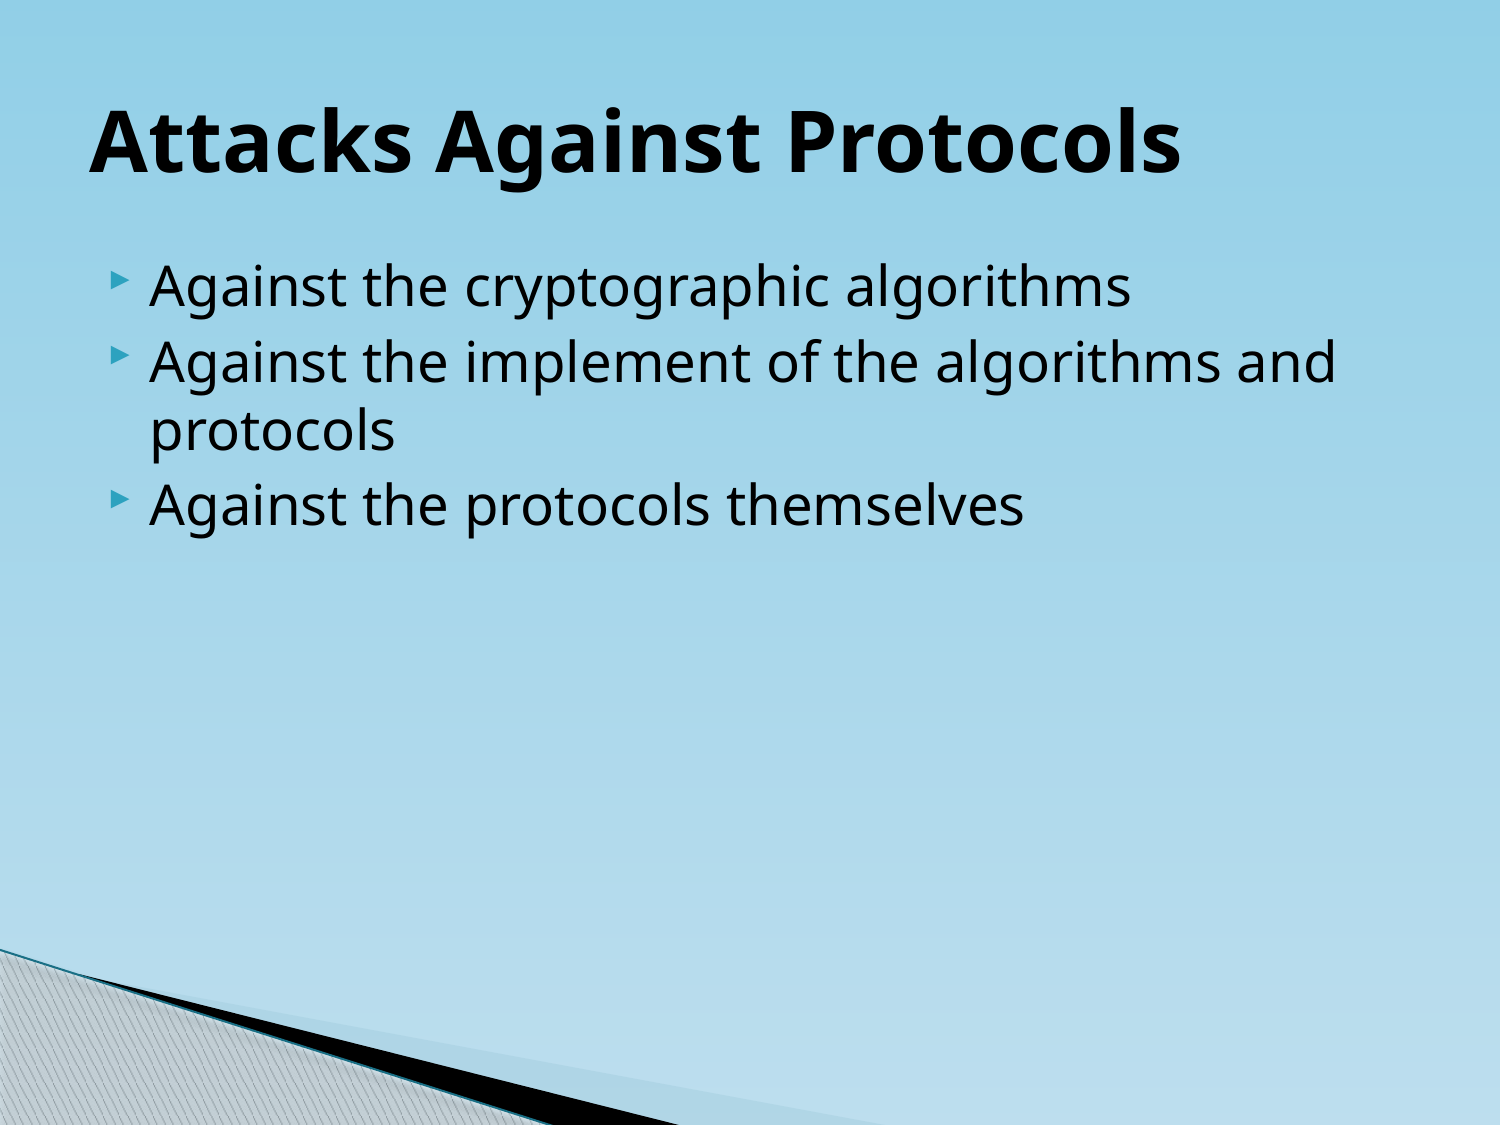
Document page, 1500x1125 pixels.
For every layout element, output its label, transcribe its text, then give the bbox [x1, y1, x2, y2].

list Against the cryptographic algorithms Against the implement of the algorithms and protocols Against the protocols themselves [75, 243, 1425, 986]
title Attacks Against Protocols [75, 45, 1425, 233]
